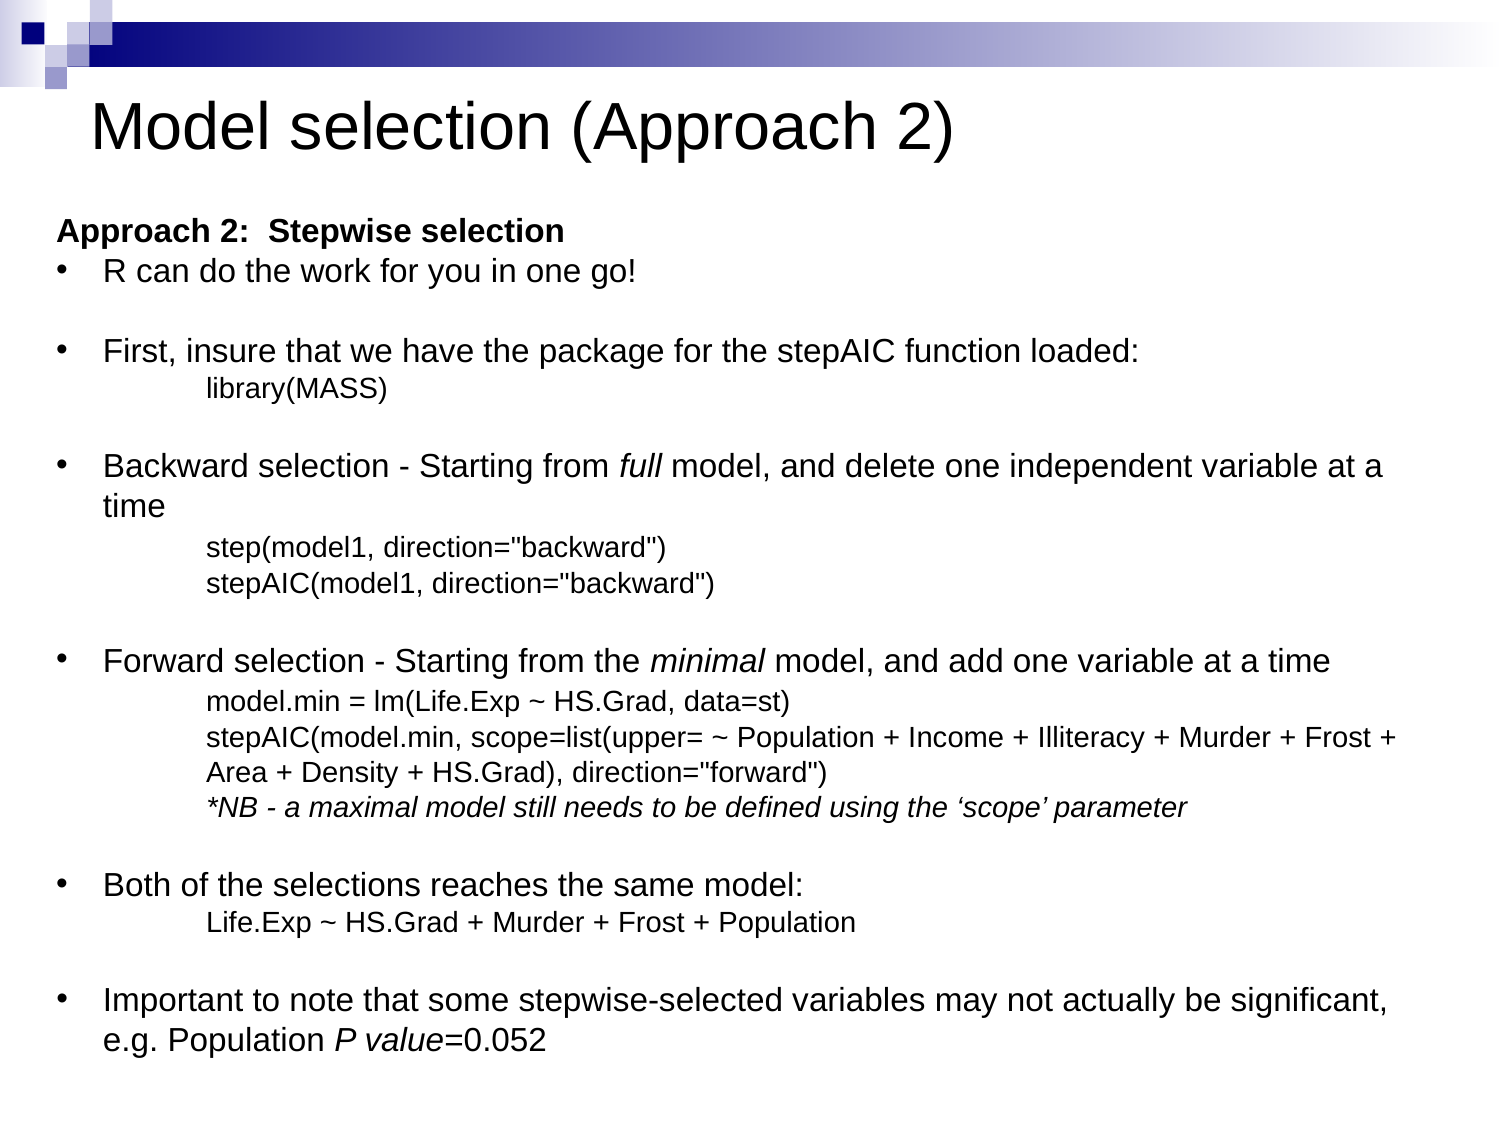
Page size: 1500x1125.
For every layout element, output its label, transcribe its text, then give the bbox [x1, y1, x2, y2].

text_box Model selection (Approach 2) [75, 66, 1425, 179]
text_box Approach 2: Stepwise selection R can do the work for you in one go! First, insure that we have the package for the stepAIC function loaded: library(MASS) Backward selection - Starting from full model, and delete one independent variable at a time step(model1, direction="backward") stepAIC(model1, direction="backward") Forward selection - Starting from the minimal model, and add one variable at a time model.min = lm(Life.Exp ~ HS.Grad, data=st) stepAIC(model.min, scope=list(upper= ~ Population + Income + Illiteracy + Murder + Frost + Area + Density + HS.Grad), direction="forward") *NB - a maximal model still needs to be defined using the ‘scope’ parameter Both of the selections reaches the same model: Life.Exp ~ HS.Grad + Murder + Frost + Population Important to note that some stepwise-selected variables may not actually be significant, e.g. Population P value=0.052 [41, 202, 1425, 1087]
